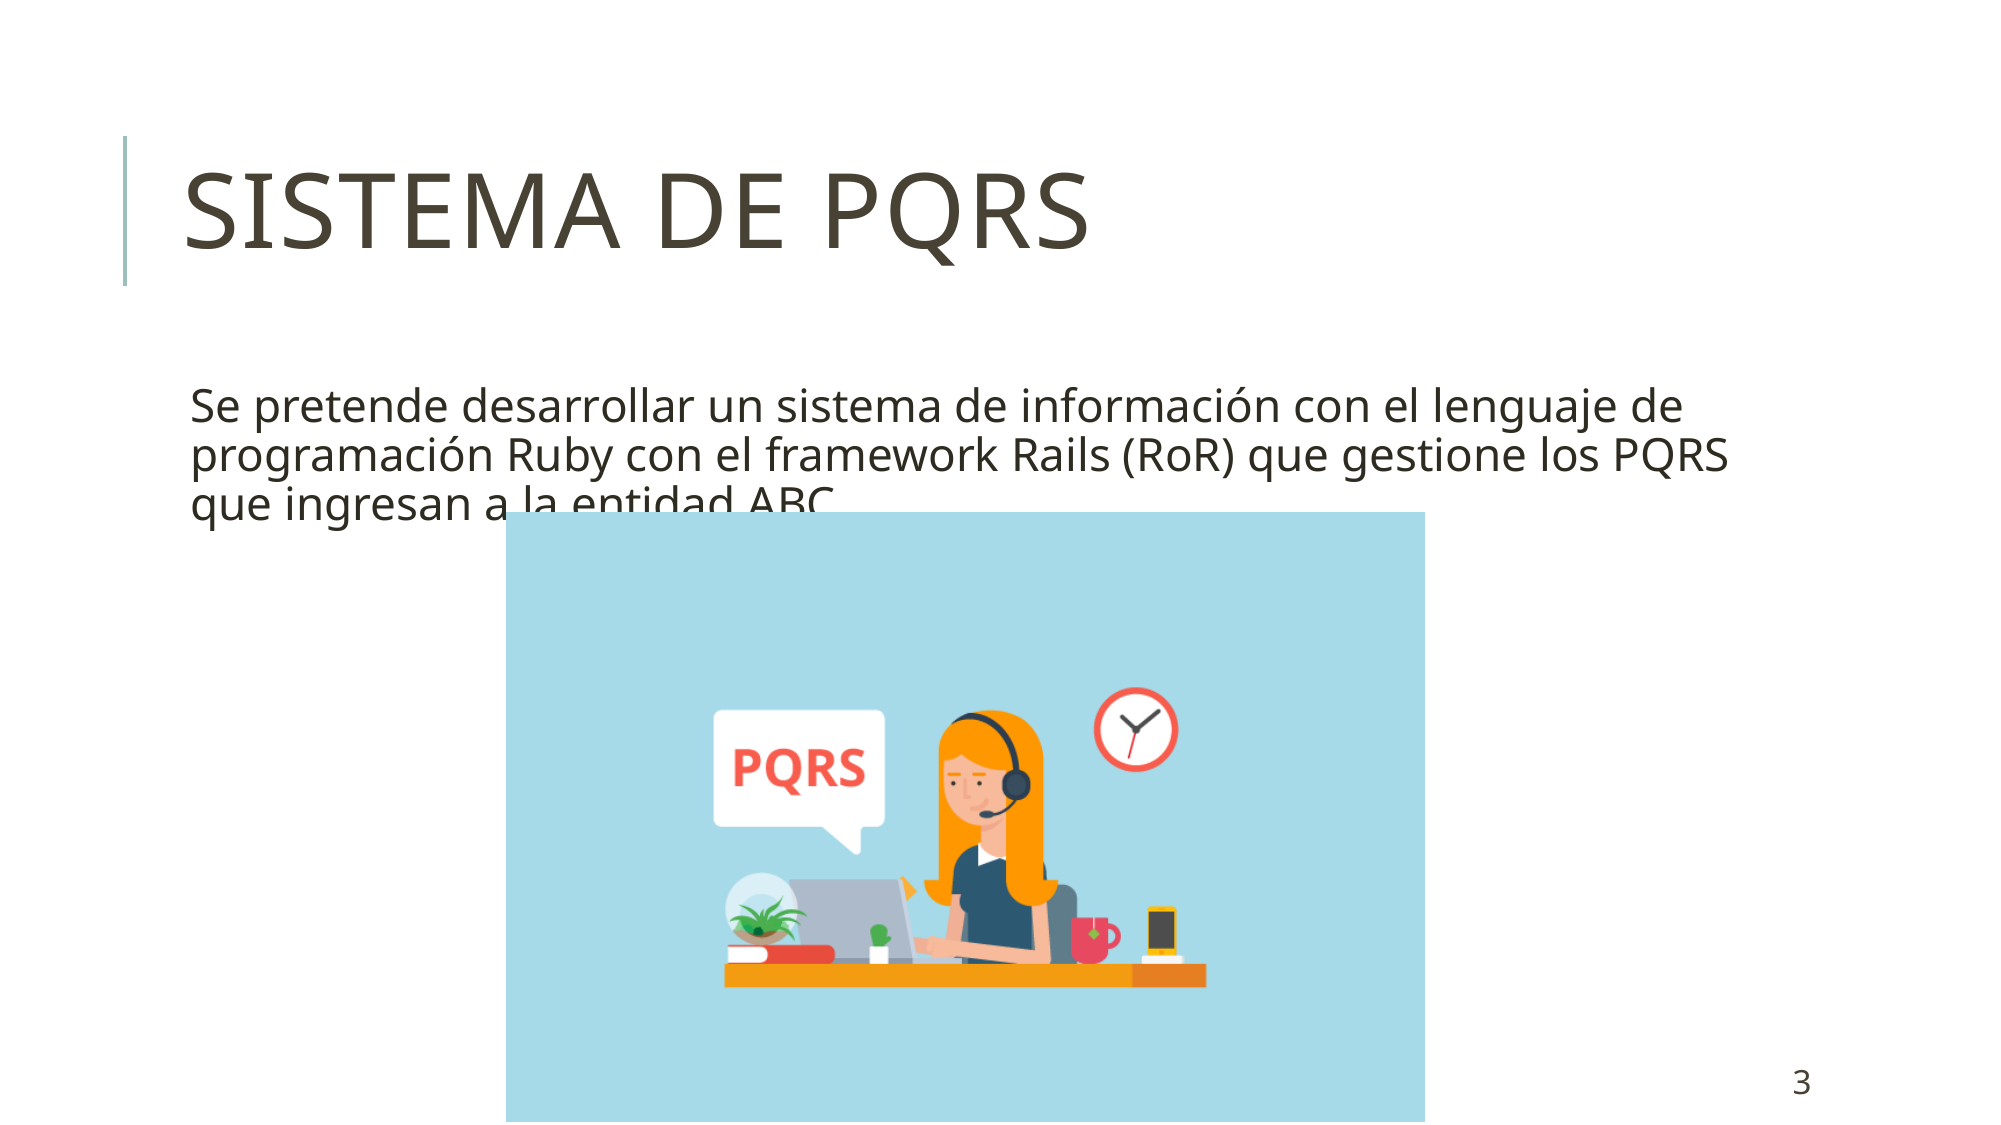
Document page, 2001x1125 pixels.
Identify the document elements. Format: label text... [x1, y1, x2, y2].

slide_number 3 [1777, 1061, 1938, 1107]
picture [505, 512, 1425, 1122]
title Sistema de PQRS [168, 96, 1763, 342]
list Se pretende desarrollar un sistema de información con el lenguaje de programación Ruby con el framework Rails (RoR) que gestione los PQRS que ingresan a la entidad ABC. [168, 375, 1763, 1035]
